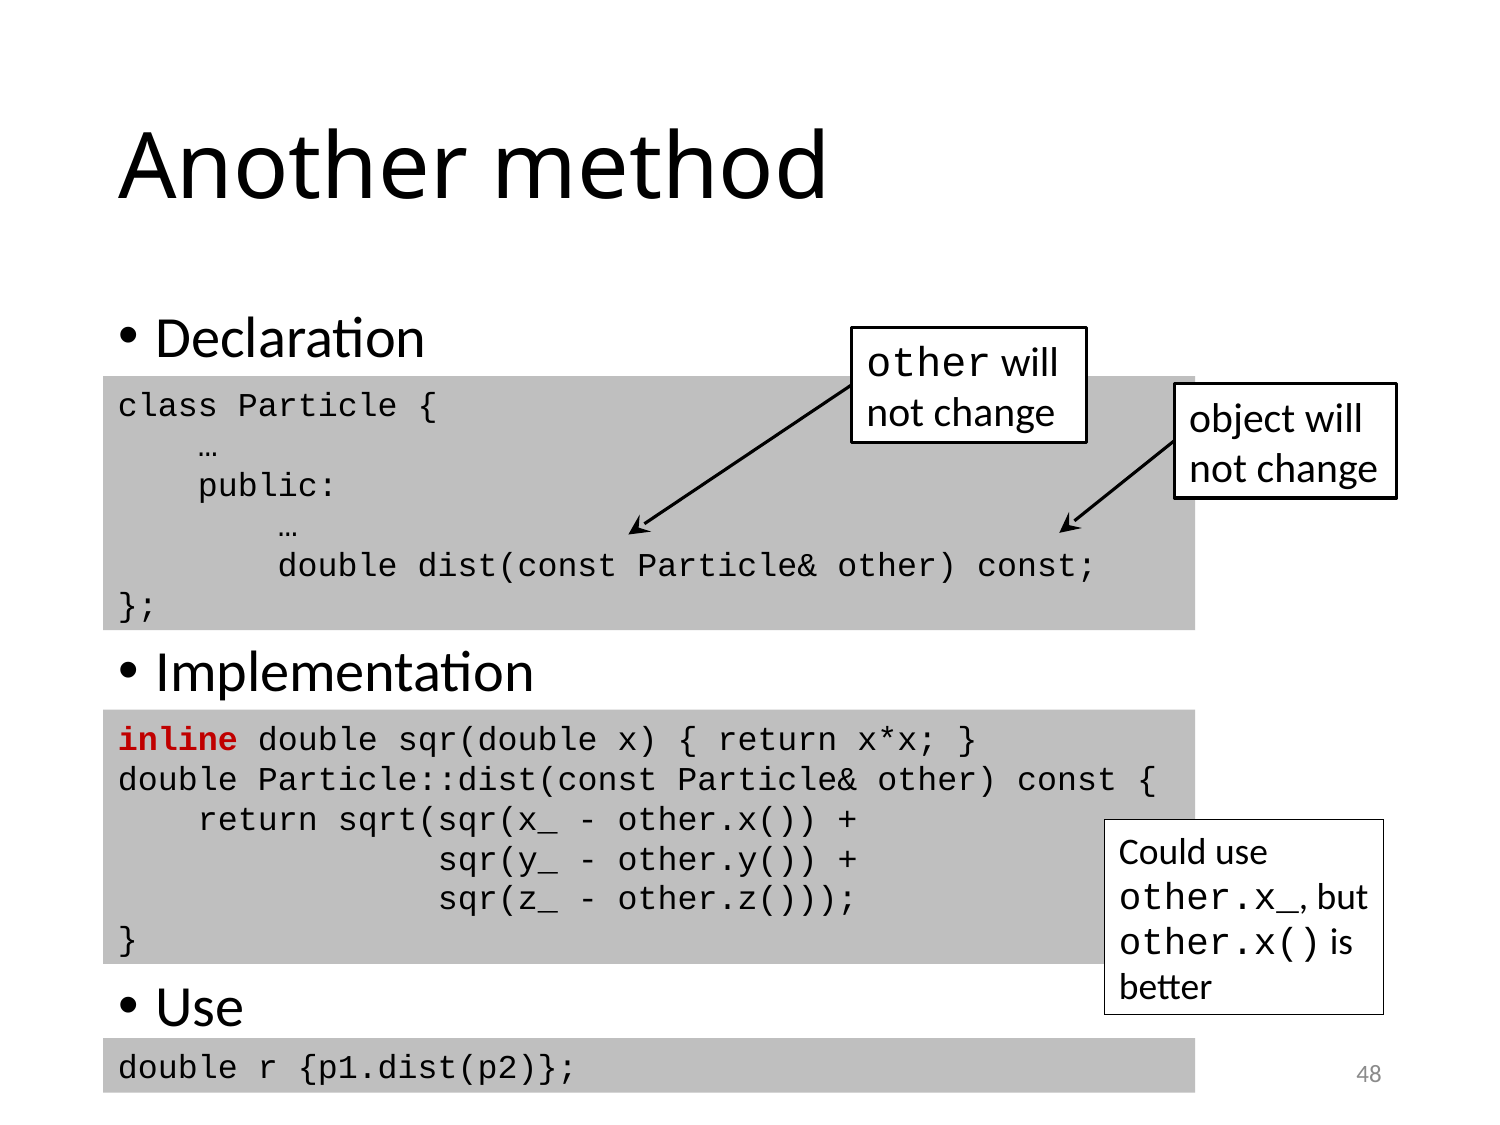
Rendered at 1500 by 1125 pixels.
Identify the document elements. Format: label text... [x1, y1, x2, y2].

title Another method [103, 59, 1397, 278]
text_box Could use other.x_, but other.x() is better [1104, 819, 1384, 1015]
text_box inline double sqr(double x) { return x*x; } double Particle::dist(const Particle& other) const { return sqrt(sqr(x_ - other.x()) + sqr(y_ - other.y()) + sqr(z_ - other.z())); } [103, 709, 1196, 964]
slide_number 48 [1059, 1042, 1397, 1103]
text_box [628, 327, 1087, 535]
text_box double r {p1.dist(p2)}; [103, 1038, 1196, 1093]
list Declaration Implementation Use [103, 533, 1397, 1042]
text_box class Particle { … public: … double dist(const Particle& other) const; }; [103, 376, 1196, 631]
list Declaration Implementation Use [103, 299, 1397, 382]
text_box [1087, 383, 1397, 533]
